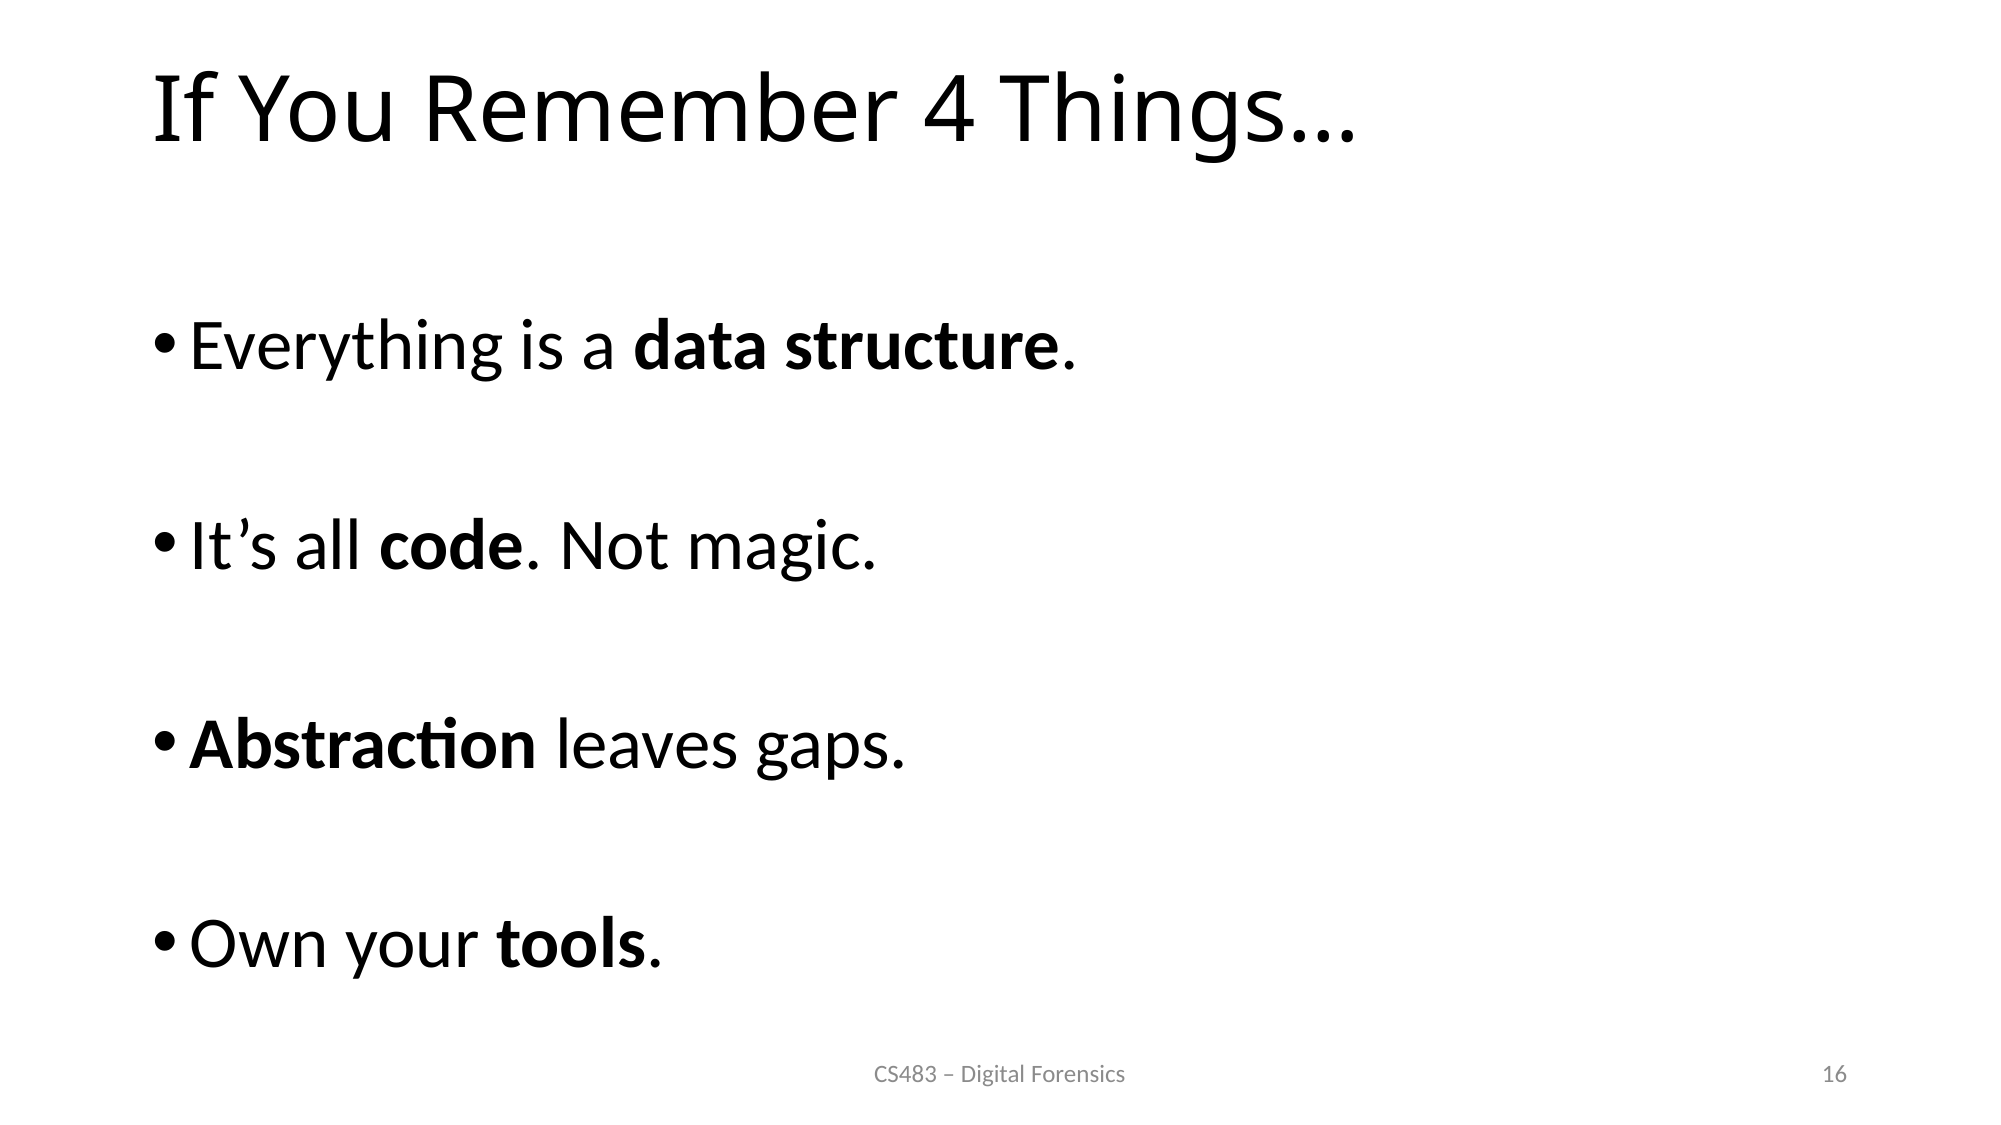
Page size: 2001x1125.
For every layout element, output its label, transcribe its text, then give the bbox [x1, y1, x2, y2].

list Everything is a data structure. It’s all code. Not magic. Abstraction leaves gaps. Own your tools. [137, 299, 1863, 1014]
footer CS483 – Digital Forensics [662, 1042, 1338, 1103]
slide_number 16 [1412, 1042, 1863, 1103]
title If You Remember 4 Things… [137, 3, 1863, 221]
